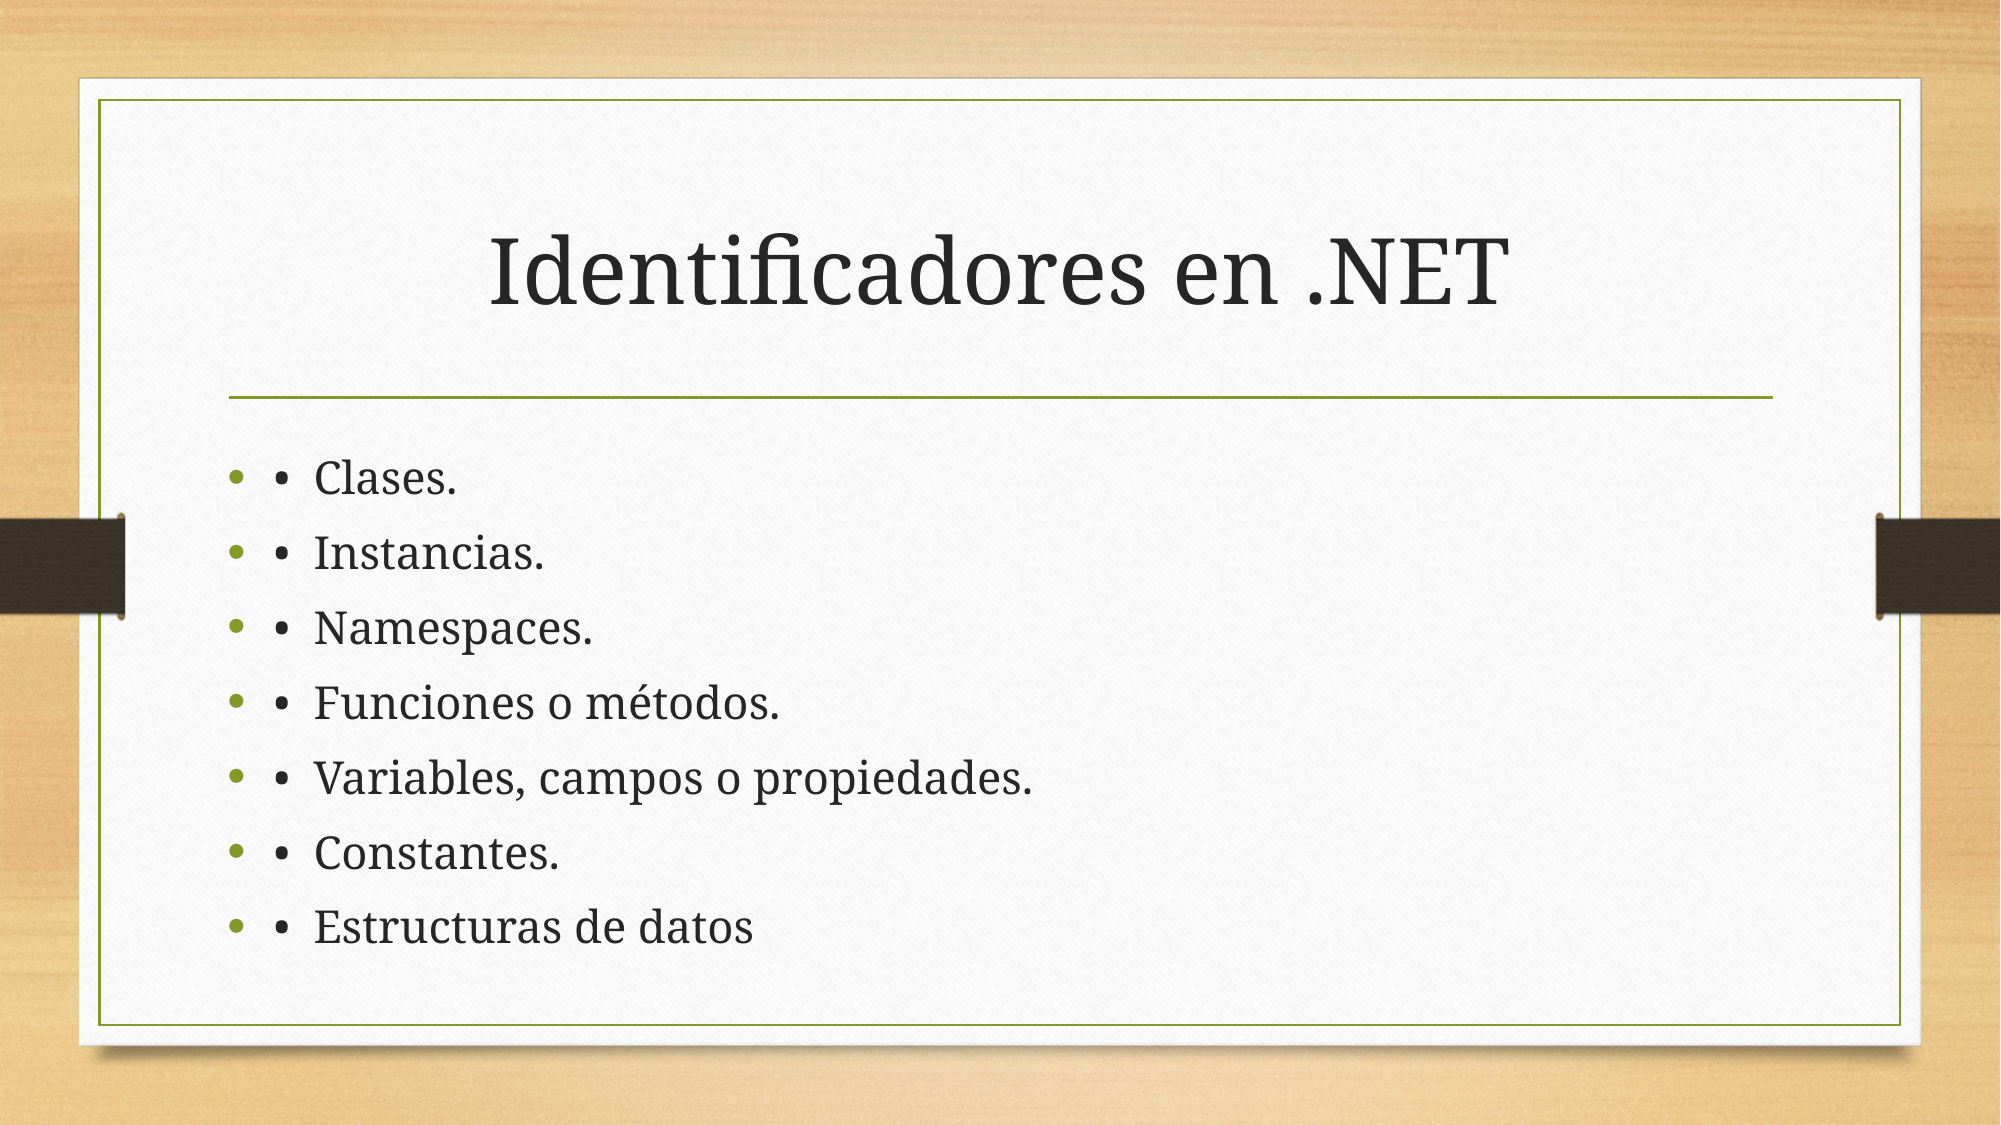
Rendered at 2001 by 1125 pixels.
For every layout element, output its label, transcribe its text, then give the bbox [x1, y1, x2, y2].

list • Clases. • Instancias. • Namespaces. • Funciones o métodos. • Variables, campos o propiedades. • Constantes. • Estructuras de datos [212, 441, 1788, 964]
title Identificadores en .NET [212, 161, 1788, 375]
picture [0, 0, 2001, 1125]
